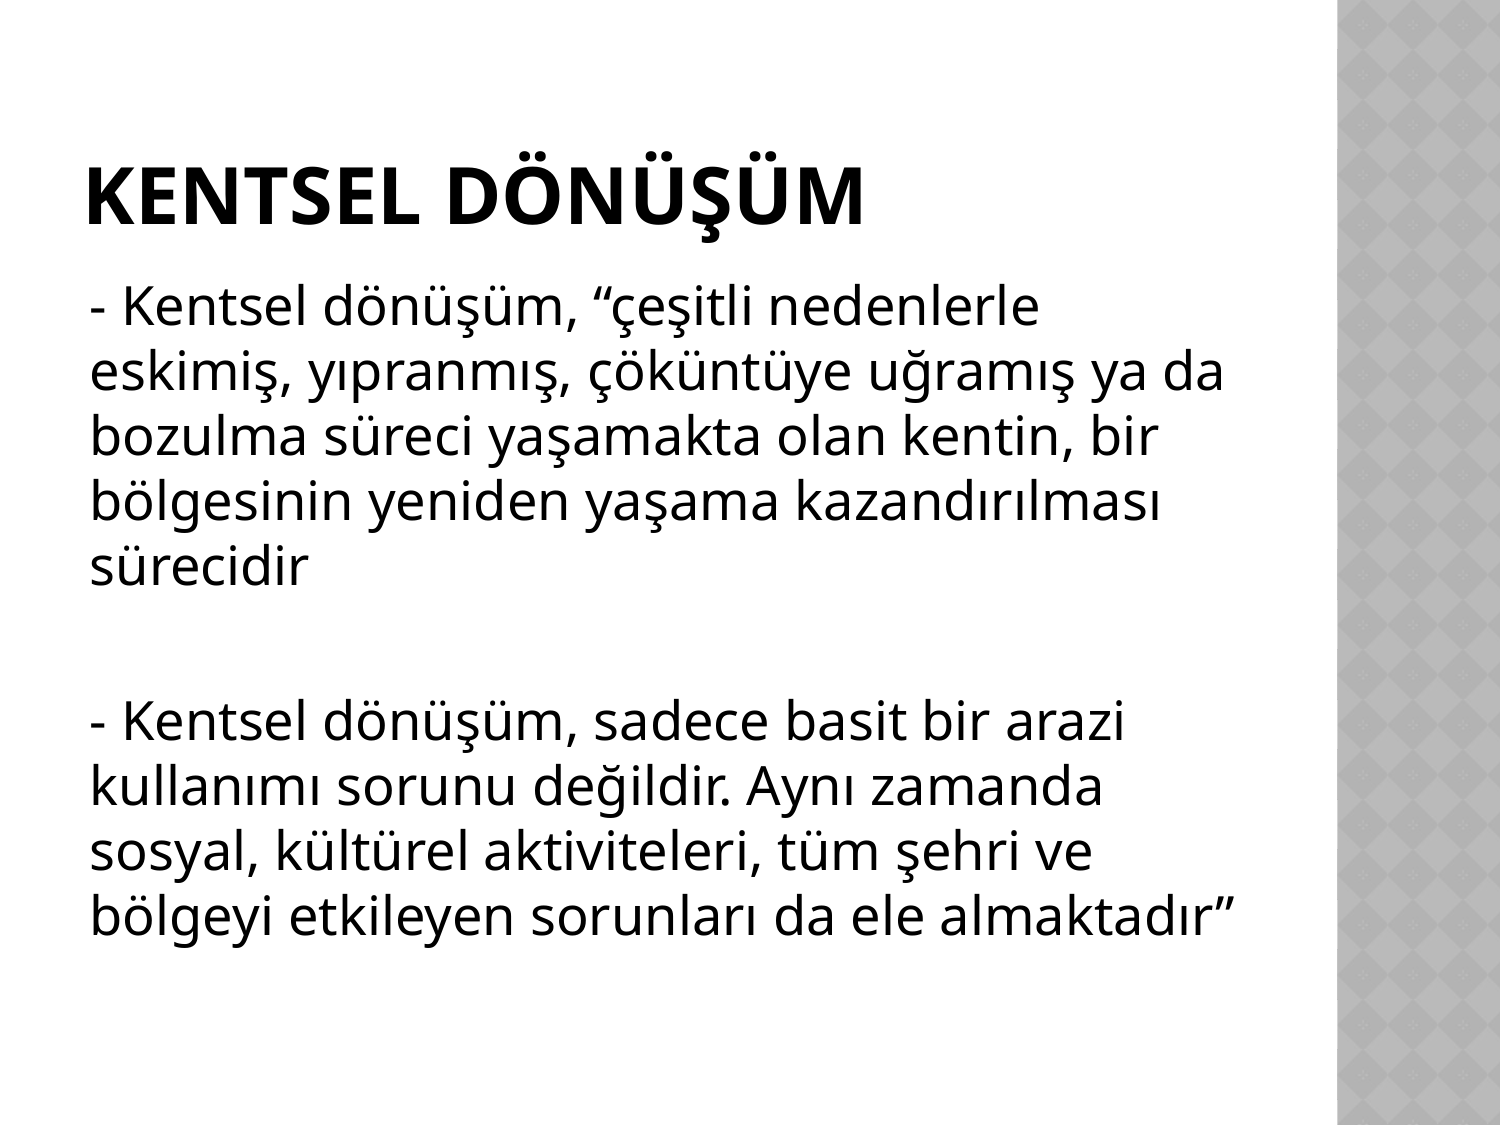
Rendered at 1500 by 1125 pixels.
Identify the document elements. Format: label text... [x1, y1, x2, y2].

title KENTSEL DÖNÜŞÜM [75, 52, 1263, 240]
list - Kentsel dönüşüm, “çeşitli nedenlerle eskimiş, yıpranmış, çöküntüye uğramış ya da bozulma süreci yaşamakta olan kentin, bir bölgesinin yeniden yaşama kazandırılması sürecidir - Kentsel dönüşüm, sadece basit bir arazi kullanımı sorunu değildir. Aynı zamanda sosyal, kültürel aktiviteleri, tüm şehri ve bölgeyi etkileyen sorunları da ele almaktadır” [75, 264, 1263, 1059]
